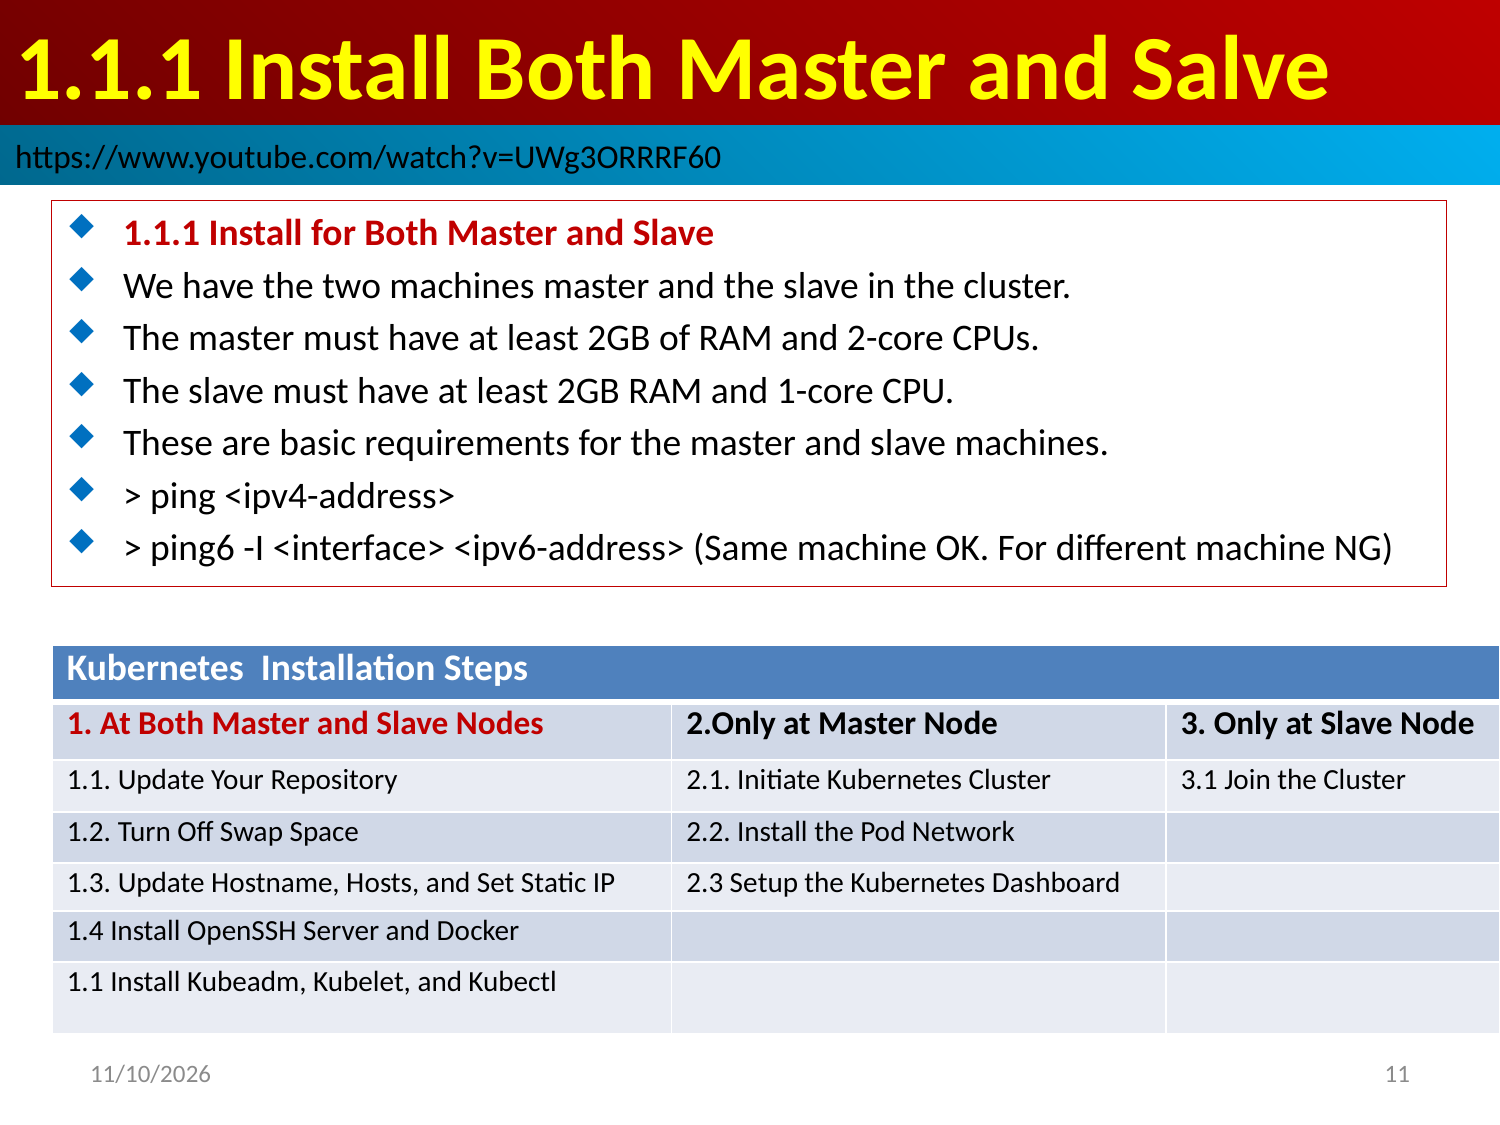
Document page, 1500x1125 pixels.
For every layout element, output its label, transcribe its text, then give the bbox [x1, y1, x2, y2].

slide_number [75, 1042, 425, 1103]
table_header Kubernetes Installation Steps [53, 646, 1499, 699]
subtitle 1.1.1 Install for Both Master and Slave We have the two machines master and the slave in the cluster. The master must have at least 2GB of RAM and 2-core CPUs. The slave must have at least 2GB RAM and 1-core CPU. These are basic requirements for the master and slave machines. > ping <ipv4-address> > ping6 -I <interface> <ipv6-address> (Same machine OK. For different machine NG) [51, 200, 1447, 587]
table_cell [672, 912, 1165, 961]
table_cell 1.3. Update Hostname, Hosts, and Set Static IP [53, 864, 671, 910]
table_cell [1167, 963, 1499, 1033]
table_cell [1167, 864, 1499, 910]
table_cell [1167, 912, 1499, 961]
table_cell 3. Only at Slave Node [1167, 705, 1499, 759]
table_cell [1167, 813, 1499, 862]
table_cell 2.1. Initiate Kubernetes Cluster [672, 761, 1165, 811]
table_cell 1. At Both Master and Slave Nodes [53, 705, 671, 759]
table_cell [672, 963, 1165, 1033]
title 1.1.1 Install Both Master and Salve [0, 0, 1500, 125]
table_cell 2.2. Install the Pod Network [672, 813, 1165, 862]
table_cell 2.Only at Master Node [672, 705, 1165, 759]
table_cell 3.1 Join the Cluster [1167, 761, 1499, 811]
table_cell 1.2. Turn Off Swap Space [53, 813, 671, 862]
table_cell 1.1 Install Kubeadm, Kubelet, and Kubectl [53, 963, 671, 1033]
table_cell 1.4 Install OpenSSH Server and Docker [53, 912, 671, 961]
text_box https://www.youtube.com/watch?v=UWg3ORRRF60 [0, 125, 1500, 185]
table_cell 1.1. Update Your Repository [53, 761, 671, 811]
slide_number 11 [1074, 1042, 1425, 1103]
table_cell 2.3 Setup the Kubernetes Dashboard [672, 864, 1165, 910]
